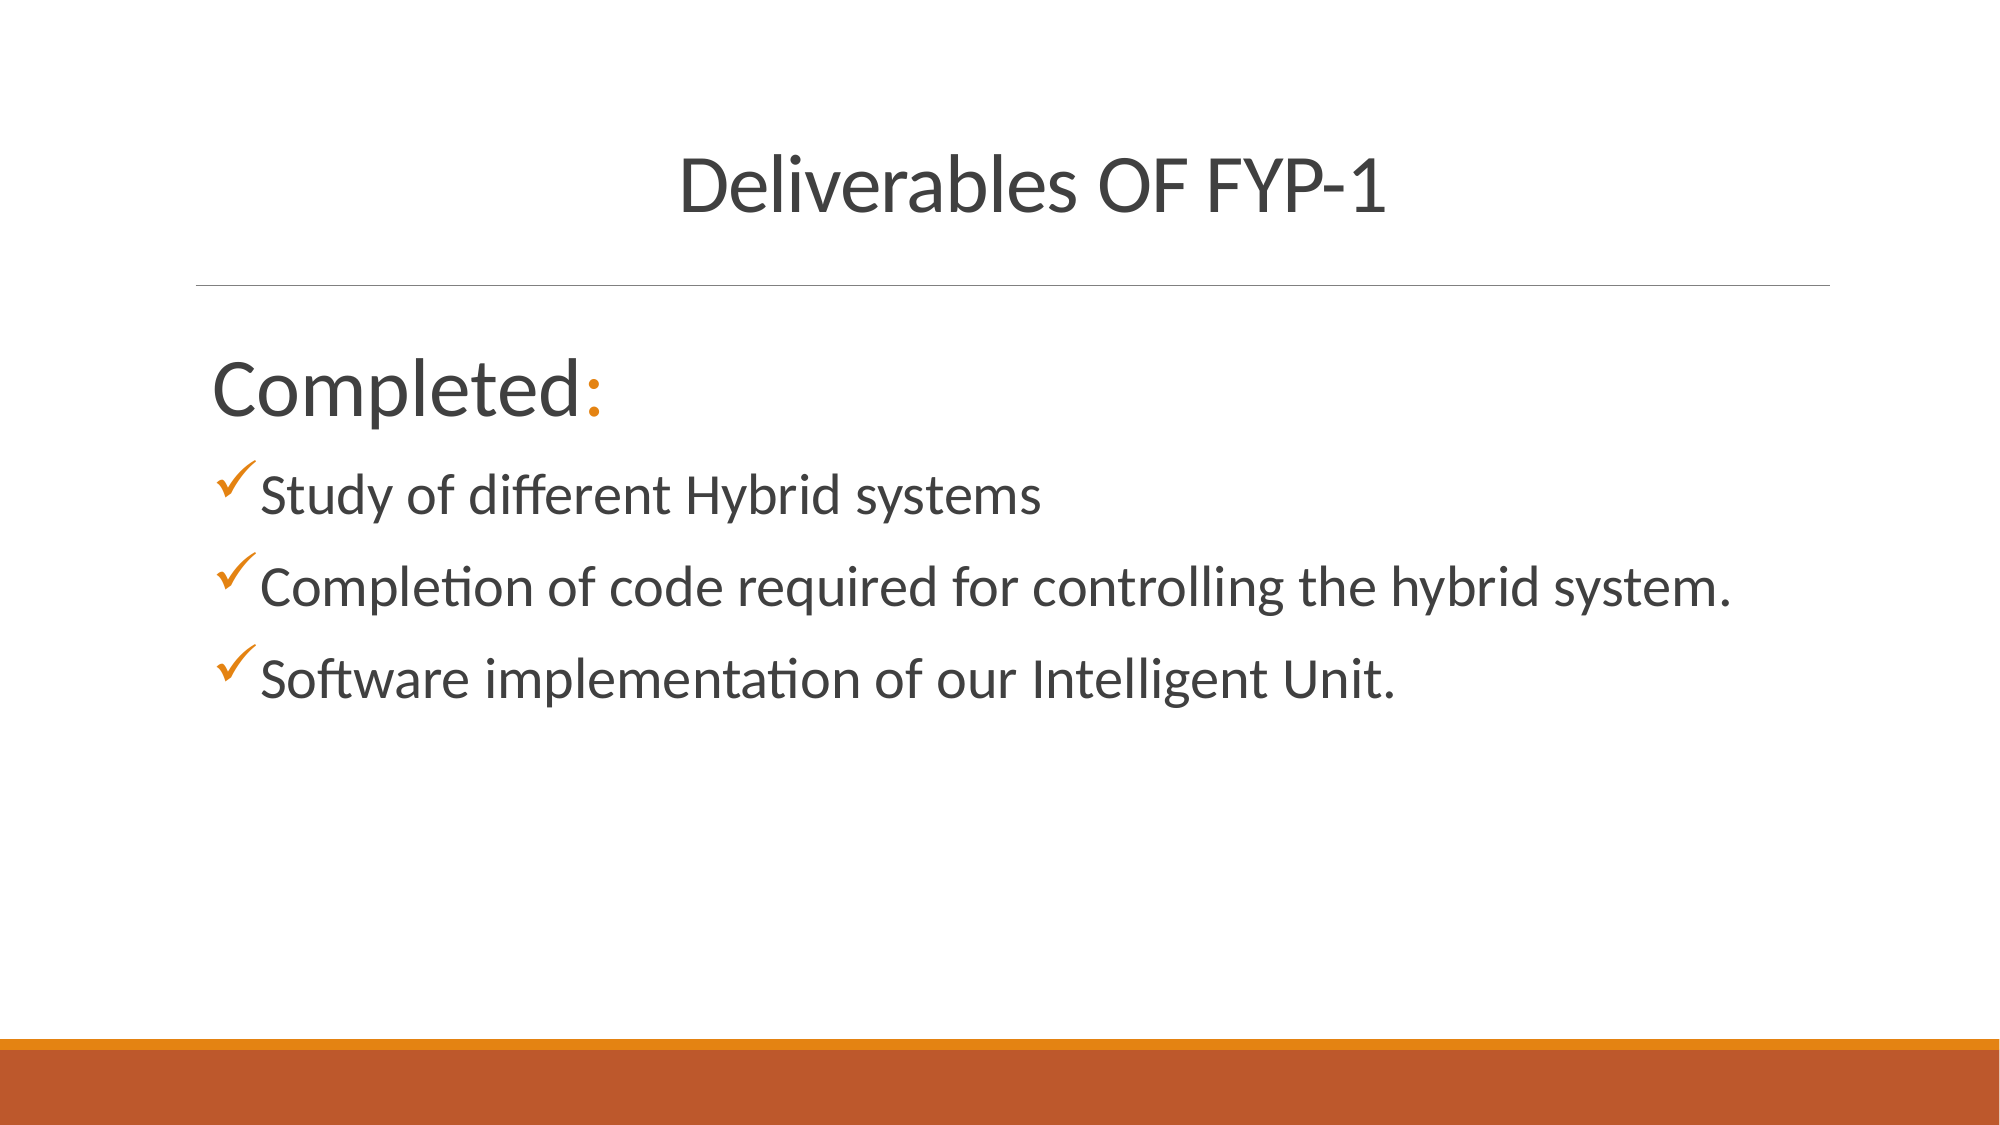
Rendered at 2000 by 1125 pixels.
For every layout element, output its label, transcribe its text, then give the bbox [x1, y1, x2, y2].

title Deliverables OF FYP-1 [212, 140, 1856, 238]
list Completed: Study of different Hybrid systems Completion of code required for controlling the hybrid system. Software implementation of our Intelligent Unit. [212, 337, 1856, 966]
